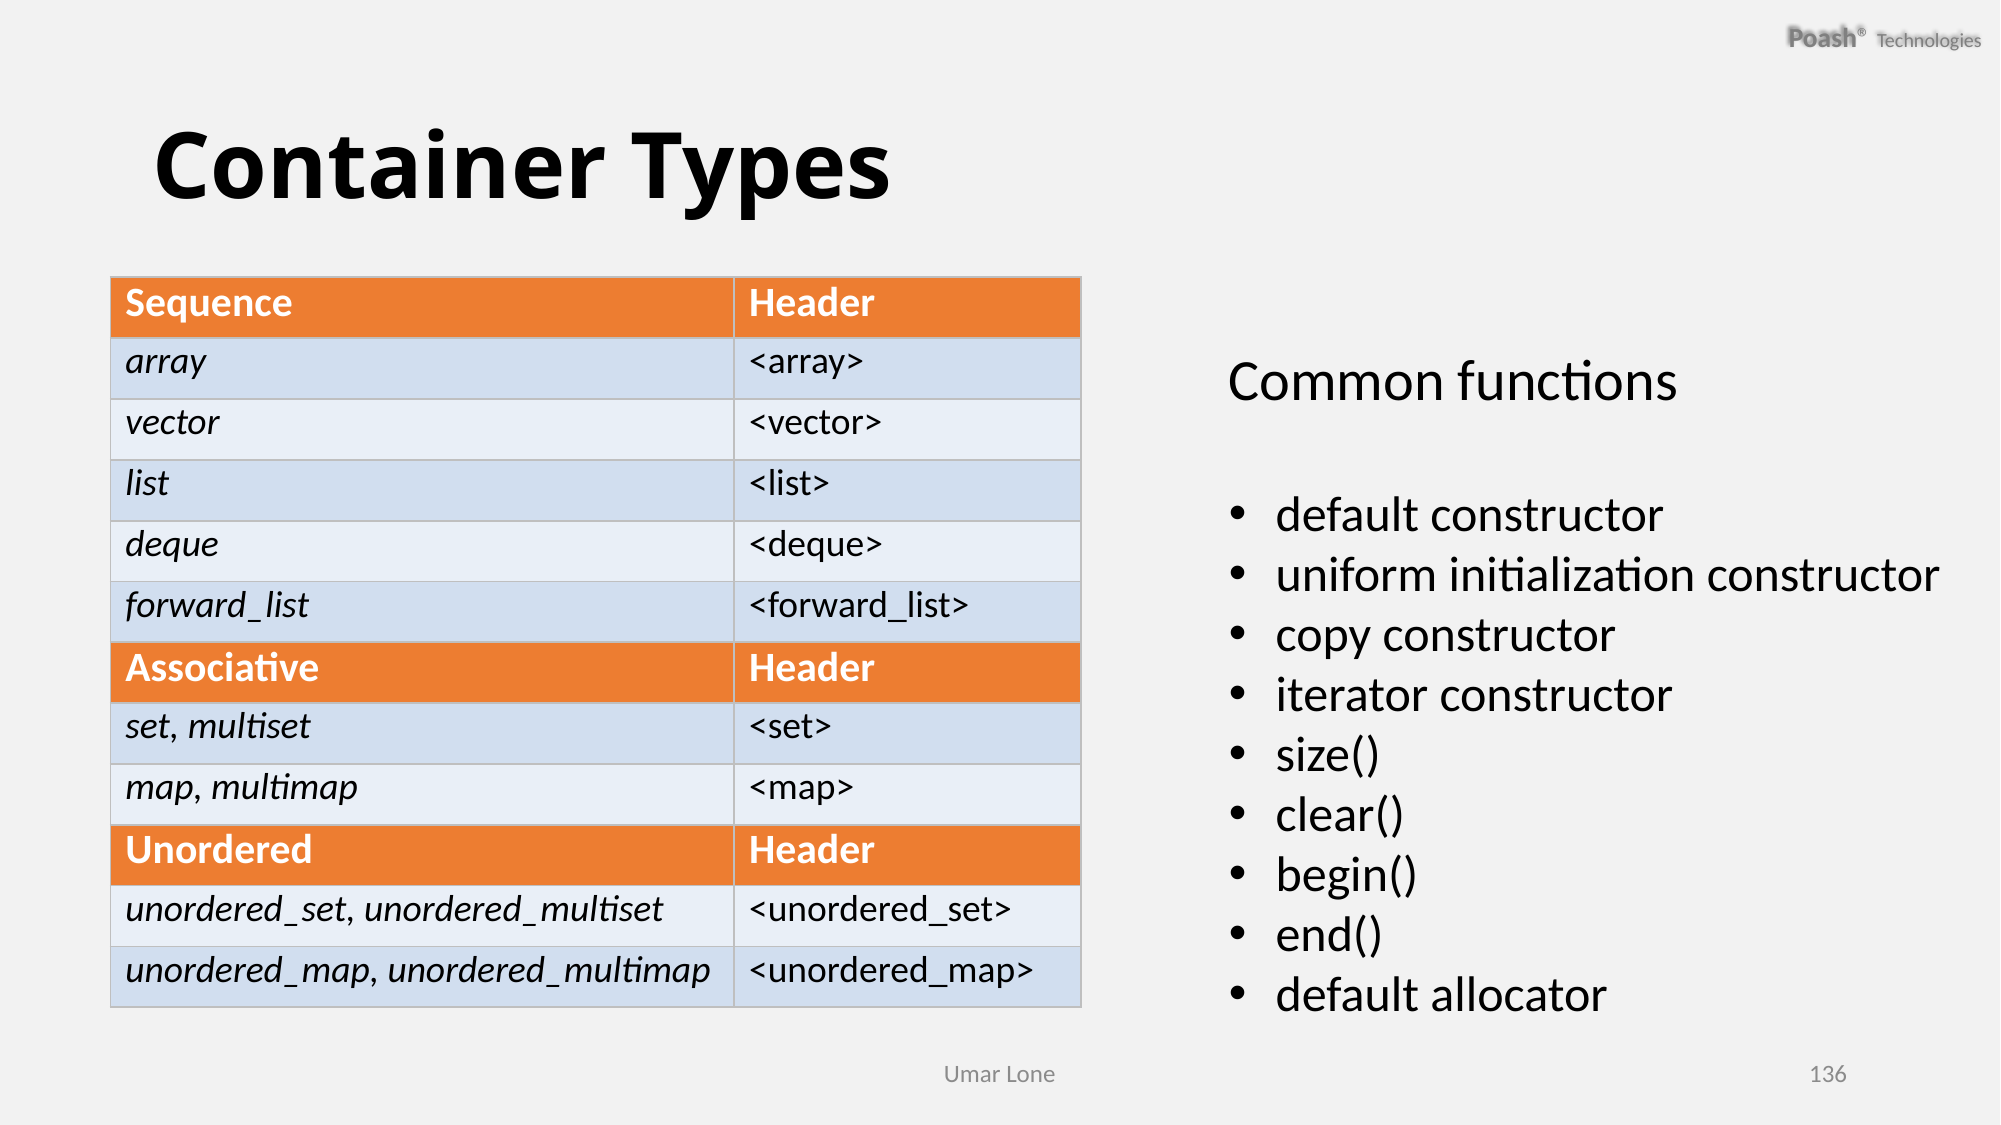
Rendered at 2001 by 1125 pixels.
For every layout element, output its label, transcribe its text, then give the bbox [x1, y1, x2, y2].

footer Umar Lone [662, 1042, 1338, 1103]
table_cell deque [111, 522, 733, 581]
table_cell Header [735, 826, 1080, 885]
title Container Types [137, 59, 1863, 278]
table_header Header [735, 278, 1080, 337]
table_cell vector [111, 400, 733, 459]
table_cell map, multimap [111, 765, 733, 824]
table_cell Unordered [111, 826, 733, 885]
table_cell <array> [735, 339, 1080, 398]
table_cell array [111, 339, 733, 398]
text_box Common functions default constructor uniform initialization constructor copy constructor iterator constructor size() clear() begin() end() default allocator [1213, 334, 2000, 1030]
table_cell <unordered_set> [735, 886, 1080, 946]
table_header Sequence [111, 278, 733, 337]
table_cell unordered_map, unordered_multimap [111, 947, 733, 1006]
table_cell forward_list [111, 582, 733, 641]
table_cell set, multiset [111, 704, 733, 763]
table_cell <list> [735, 461, 1080, 520]
slide_number 136 [1412, 1042, 1863, 1103]
table_cell <set> [735, 704, 1080, 763]
table_cell <forward_list> [735, 582, 1080, 641]
table_cell <vector> [735, 400, 1080, 459]
table_cell <unordered_map> [735, 947, 1080, 1006]
table_cell unordered_set, unordered_multiset [111, 886, 733, 946]
table_cell <deque> [735, 522, 1080, 581]
table_cell Header [735, 643, 1080, 702]
table_cell <map> [735, 765, 1080, 824]
table_cell list [111, 461, 733, 520]
table_cell Associative [111, 643, 733, 702]
